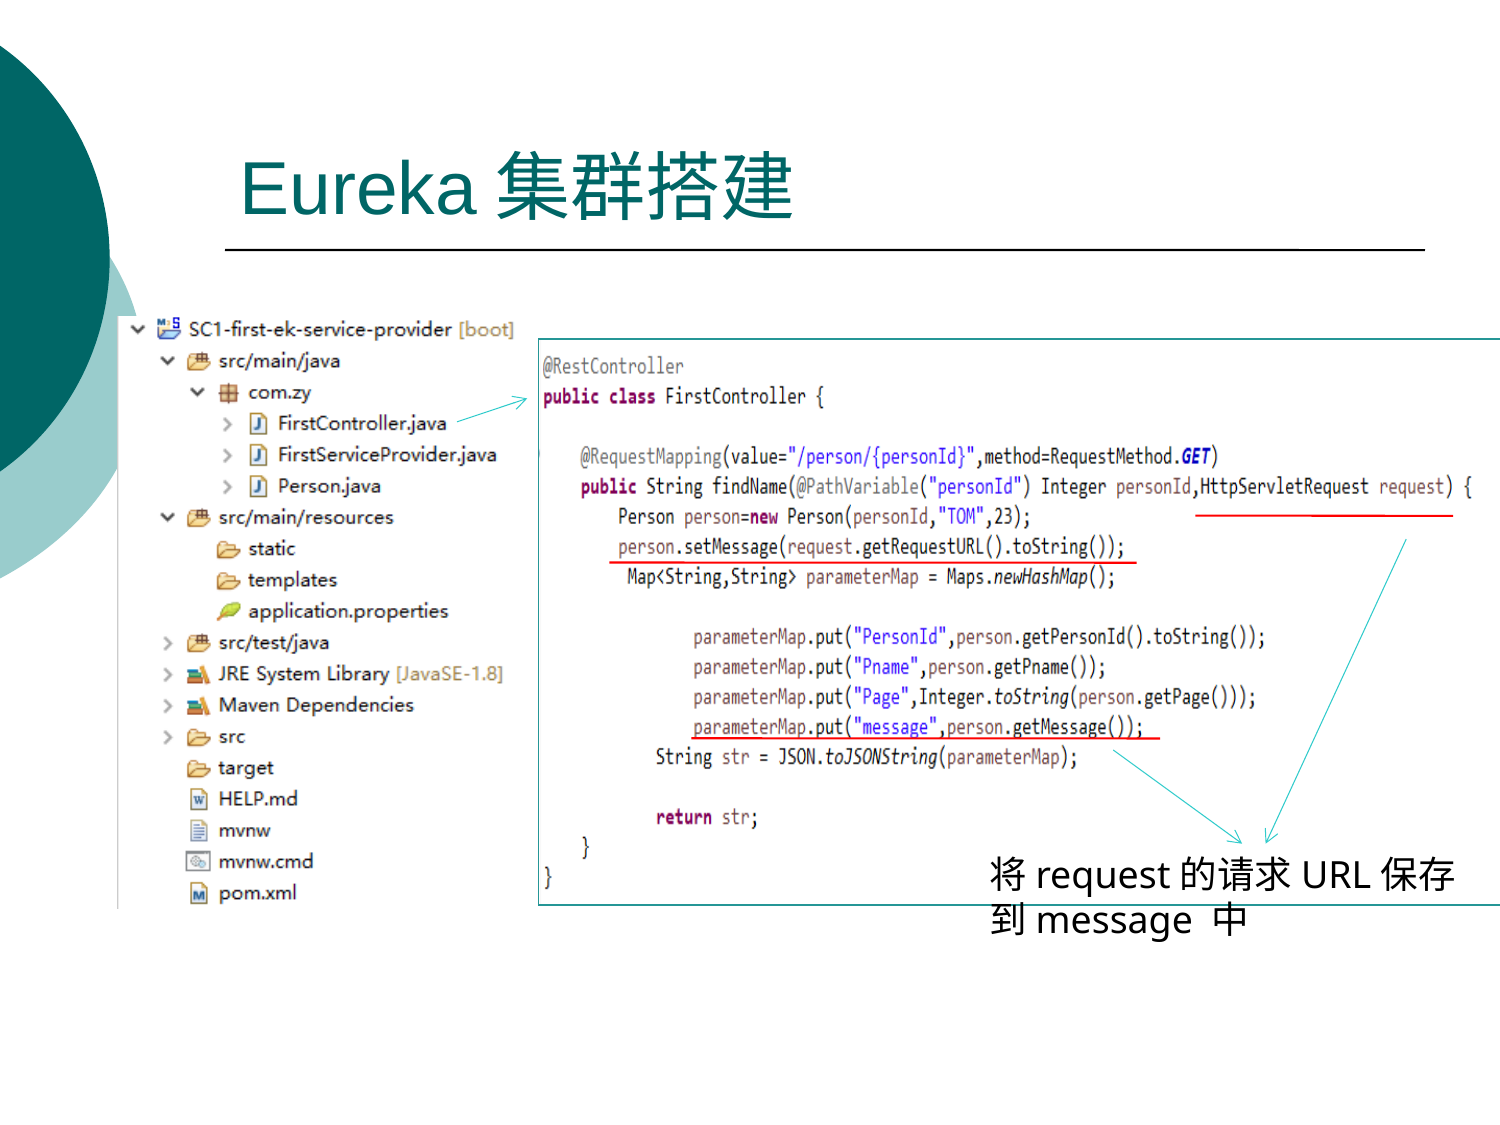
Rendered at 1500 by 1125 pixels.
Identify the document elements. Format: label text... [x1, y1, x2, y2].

text_box 将request的请求URL保存 到message 中 [974, 905, 1471, 949]
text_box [1183, 621, 1489, 762]
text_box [1113, 749, 1243, 844]
title Eureka集群搭建 [224, 49, 1425, 238]
picture [117, 316, 1500, 909]
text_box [456, 398, 528, 422]
